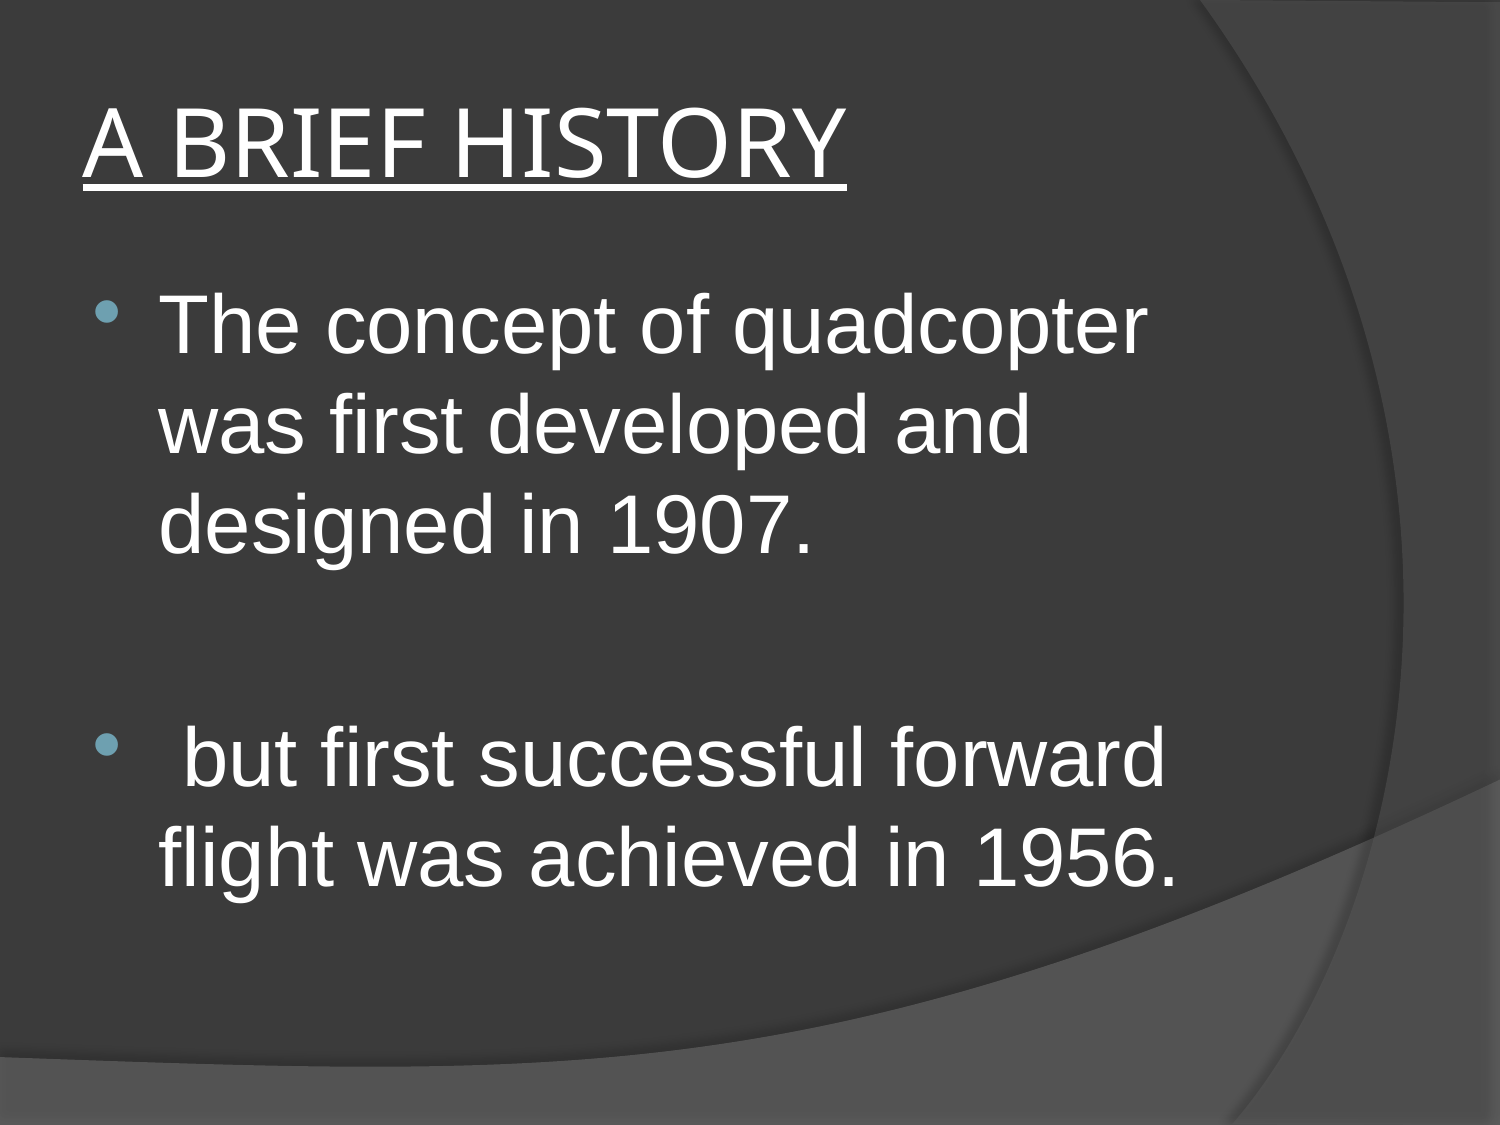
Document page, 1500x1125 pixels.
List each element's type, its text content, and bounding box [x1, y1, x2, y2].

list The concept of quadcopter was first developed and designed in 1907. but first successful forward flight was achieved in 1956. [75, 262, 1300, 1005]
title A BRIEF HISTORY [75, 45, 1300, 233]
